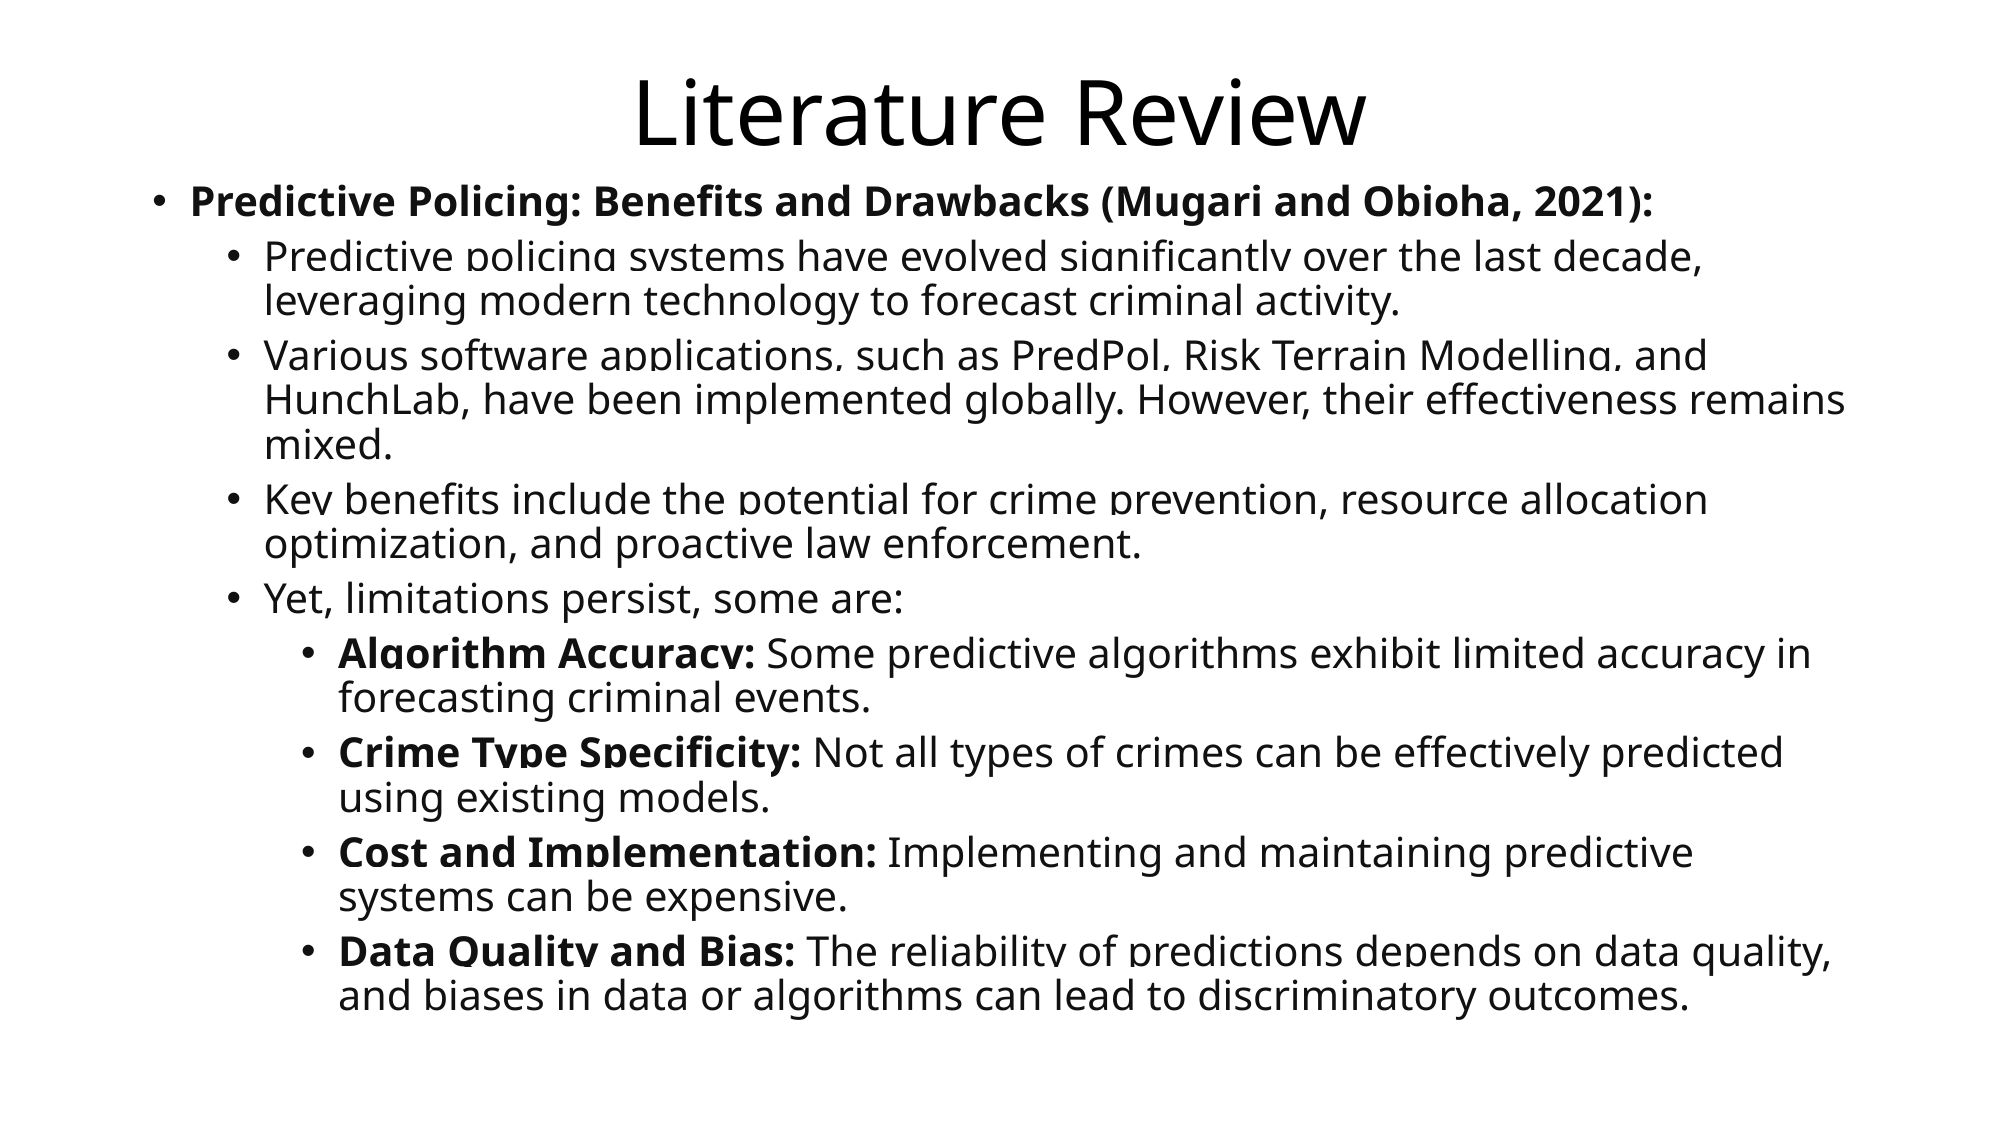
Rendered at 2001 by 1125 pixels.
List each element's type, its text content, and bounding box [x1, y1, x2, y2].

title Literature Review [137, 59, 1863, 173]
list Predictive Policing: Benefits and Drawbacks (Mugari and Obioha, 2021): Predictive policing systems have evolved significantly over the last decade, leveraging modern technology to forecast criminal activity. Various software applications, such as PredPol, Risk Terrain Modelling, and HunchLab, have been implemented globally. However, their effectiveness remains mixed. Key benefits include the potential for crime prevention, resource allocation optimization, and proactive law enforcement. Yet, limitations persist, some are: Algorithm Accuracy: Some predictive algorithms exhibit limited accuracy in forecasting criminal events. Crime Type Specificity: Not all types of crimes can be effectively predicted using existing models. Cost and Implementation: Implementing and maintaining predictive systems can be expensive. Data Quality and Bias: The reliability of predictions depends on data quality, and biases in data or algorithms can lead to discriminatory outcomes. [137, 173, 1863, 1066]
